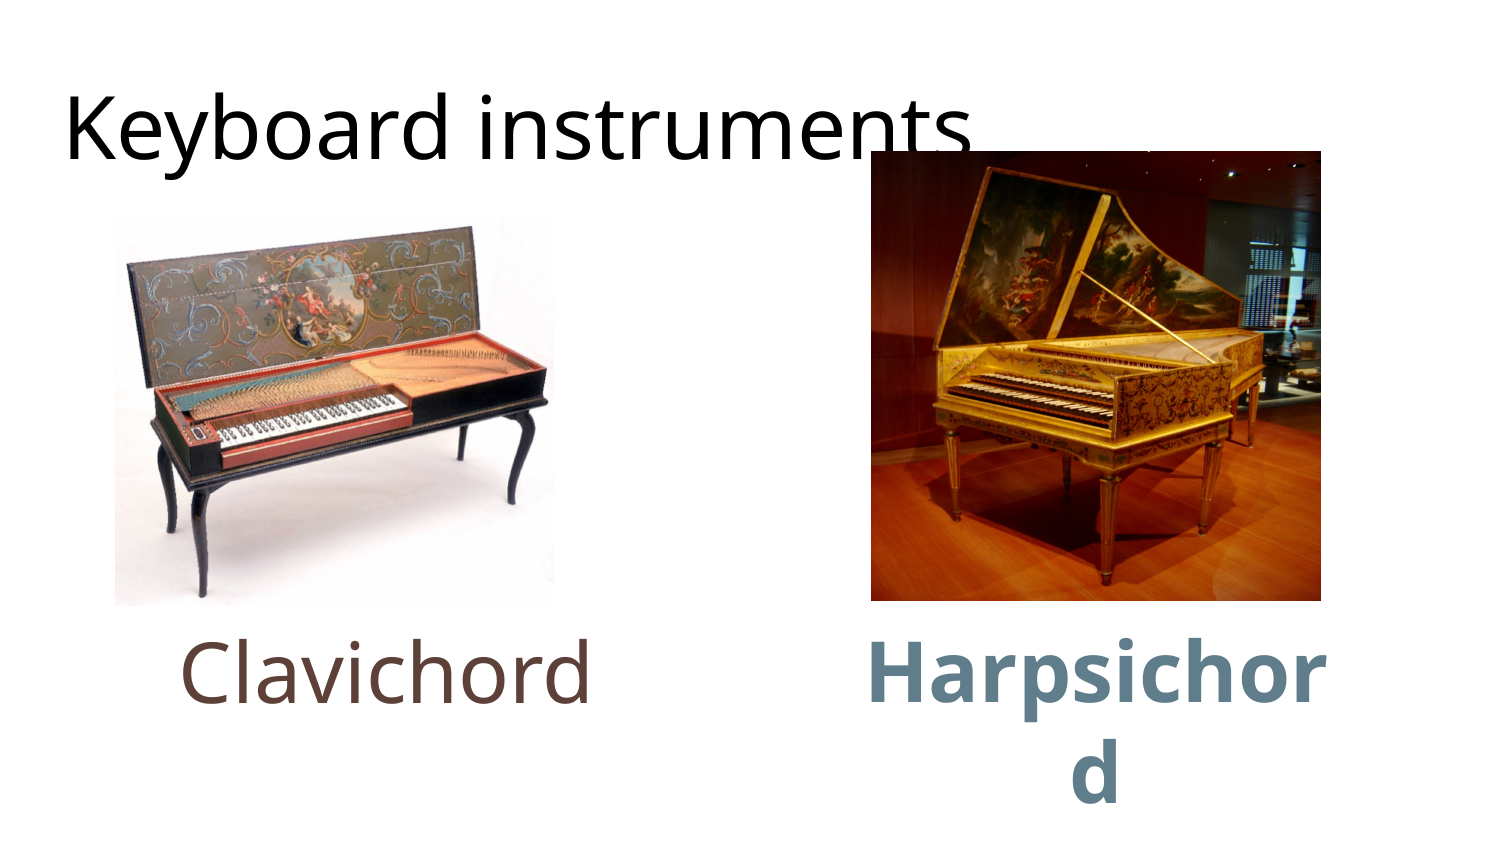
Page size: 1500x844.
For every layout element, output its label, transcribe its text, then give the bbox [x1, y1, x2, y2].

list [871, 151, 1321, 601]
title Keyboard instruments [47, 47, 1285, 216]
text_box Harpsichord [834, 612, 1357, 698]
picture [114, 215, 554, 606]
text_box Clavichord [147, 614, 627, 700]
